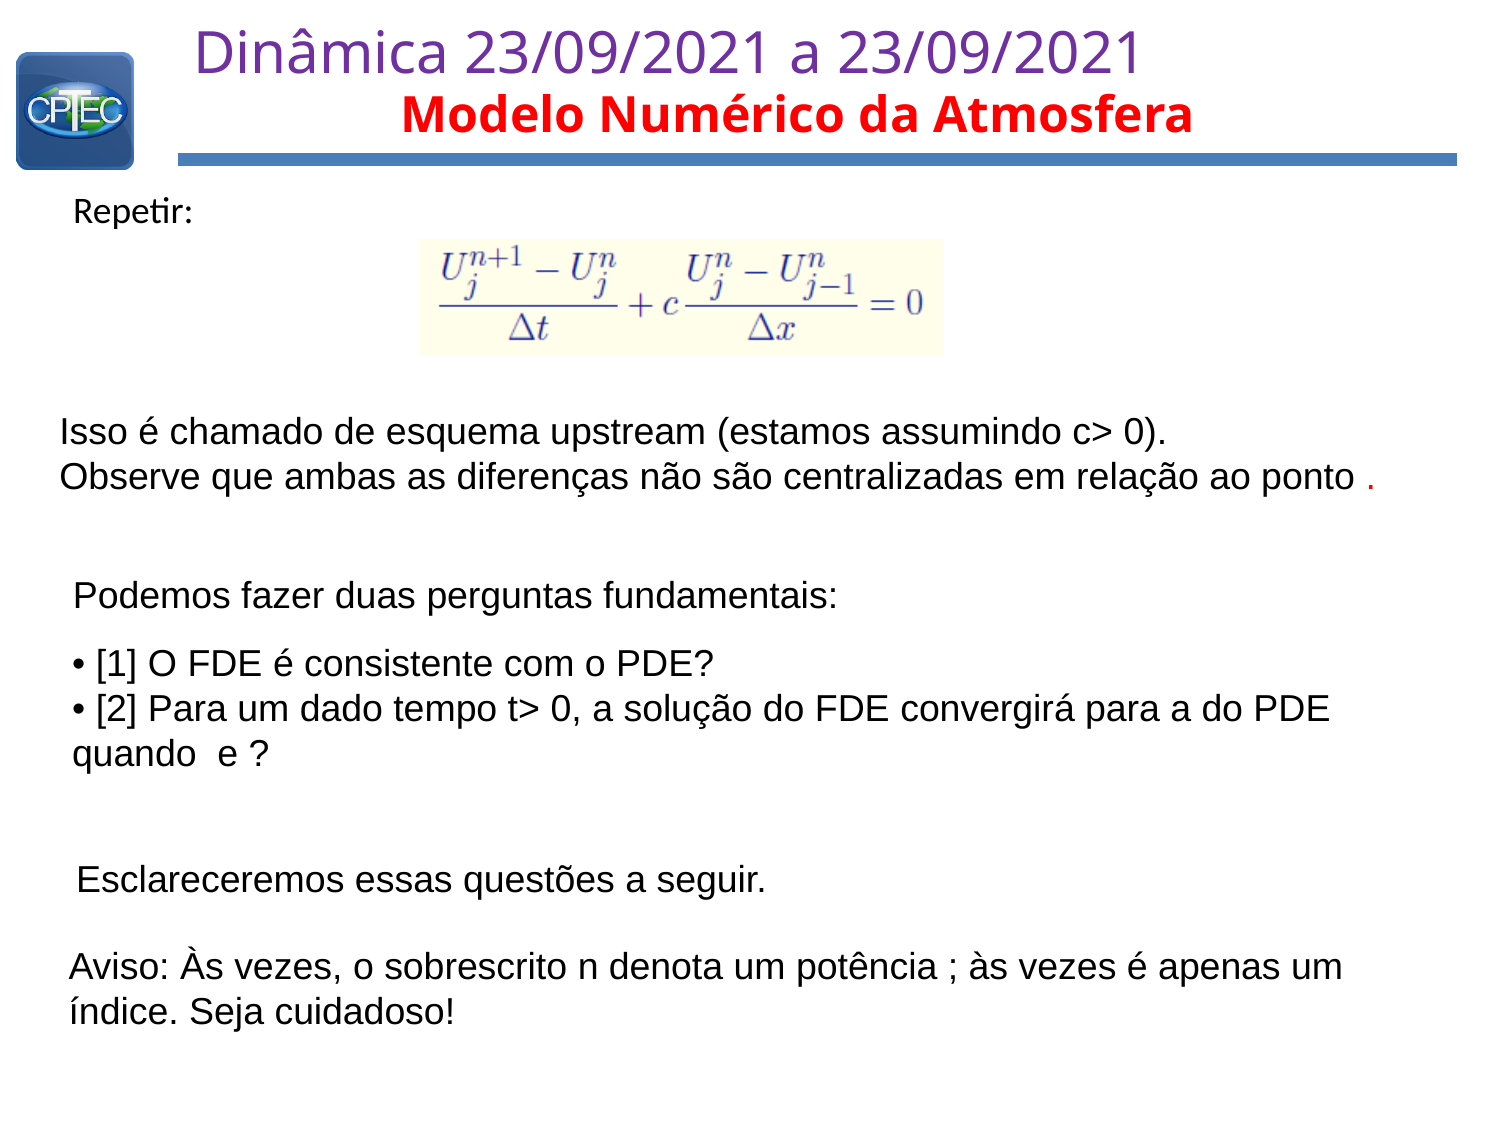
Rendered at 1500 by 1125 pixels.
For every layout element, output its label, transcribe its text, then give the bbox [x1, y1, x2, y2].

picture [419, 239, 944, 356]
text_box Modelo Numérico da Atmosfera [158, 74, 1437, 150]
text_box Aviso: Às vezes, o sobrescrito n denota um potência ; às vezes é apenas um índice. Seja cuidadoso! [53, 934, 1437, 1040]
picture [16, 51, 134, 170]
text_box Podemos fazer duas perguntas fundamentais: [58, 563, 854, 624]
text_box Dinâmica 23/09/2021 a 23/09/2021 [178, 7, 1411, 93]
text_box Repetir: [58, 179, 209, 239]
text_box Esclareceremos essas questões a seguir. [61, 847, 782, 908]
